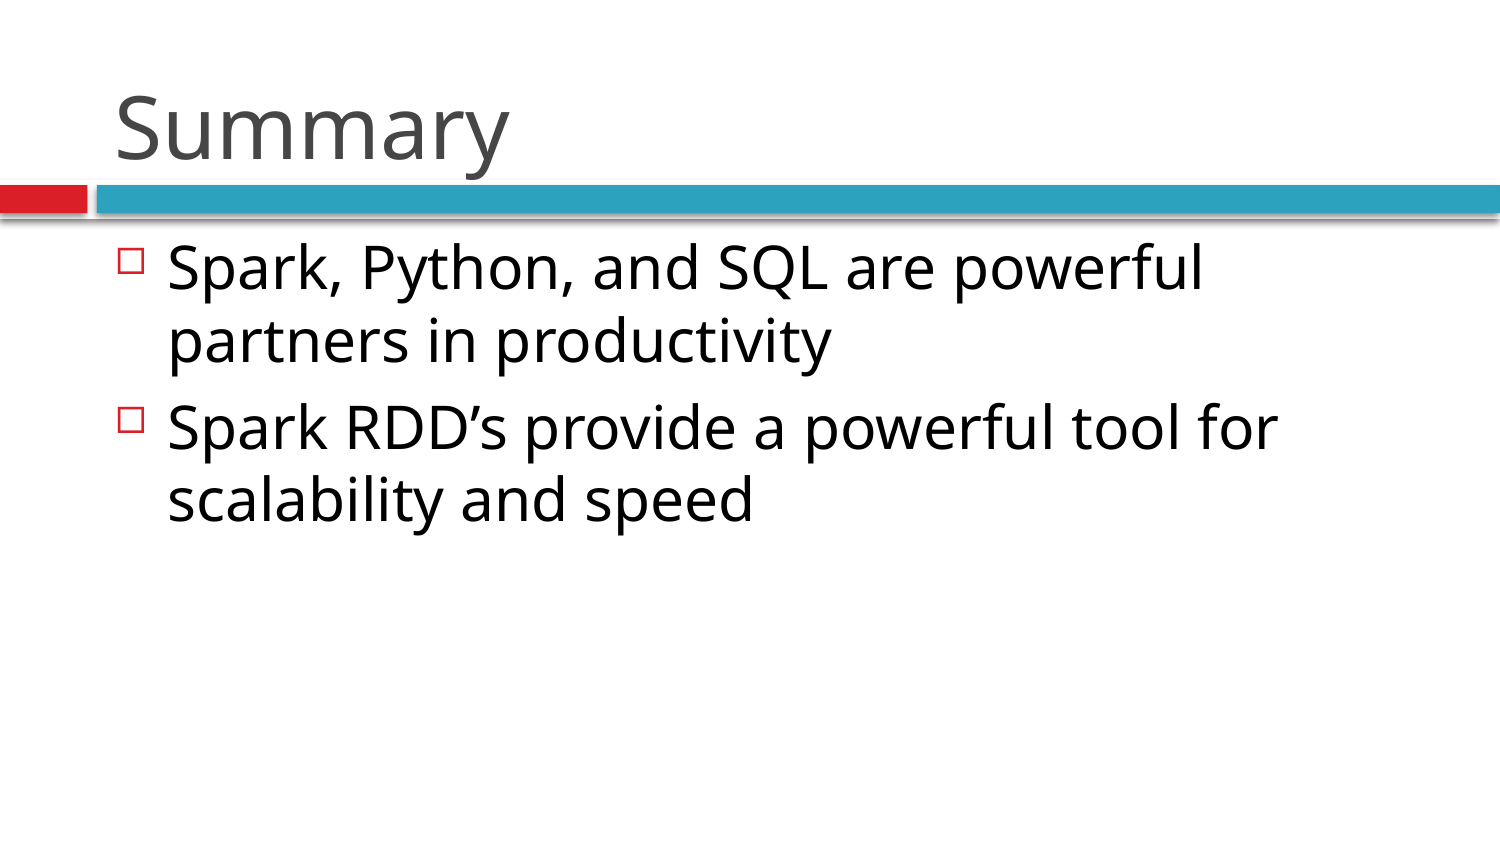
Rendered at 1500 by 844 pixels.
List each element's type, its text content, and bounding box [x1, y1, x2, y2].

list Spark, Python, and SQL are powerful partners in productivity Spark RDD’s provide a powerful tool for scalability and speed [99, 221, 1438, 760]
title Summary [99, 19, 1438, 185]
